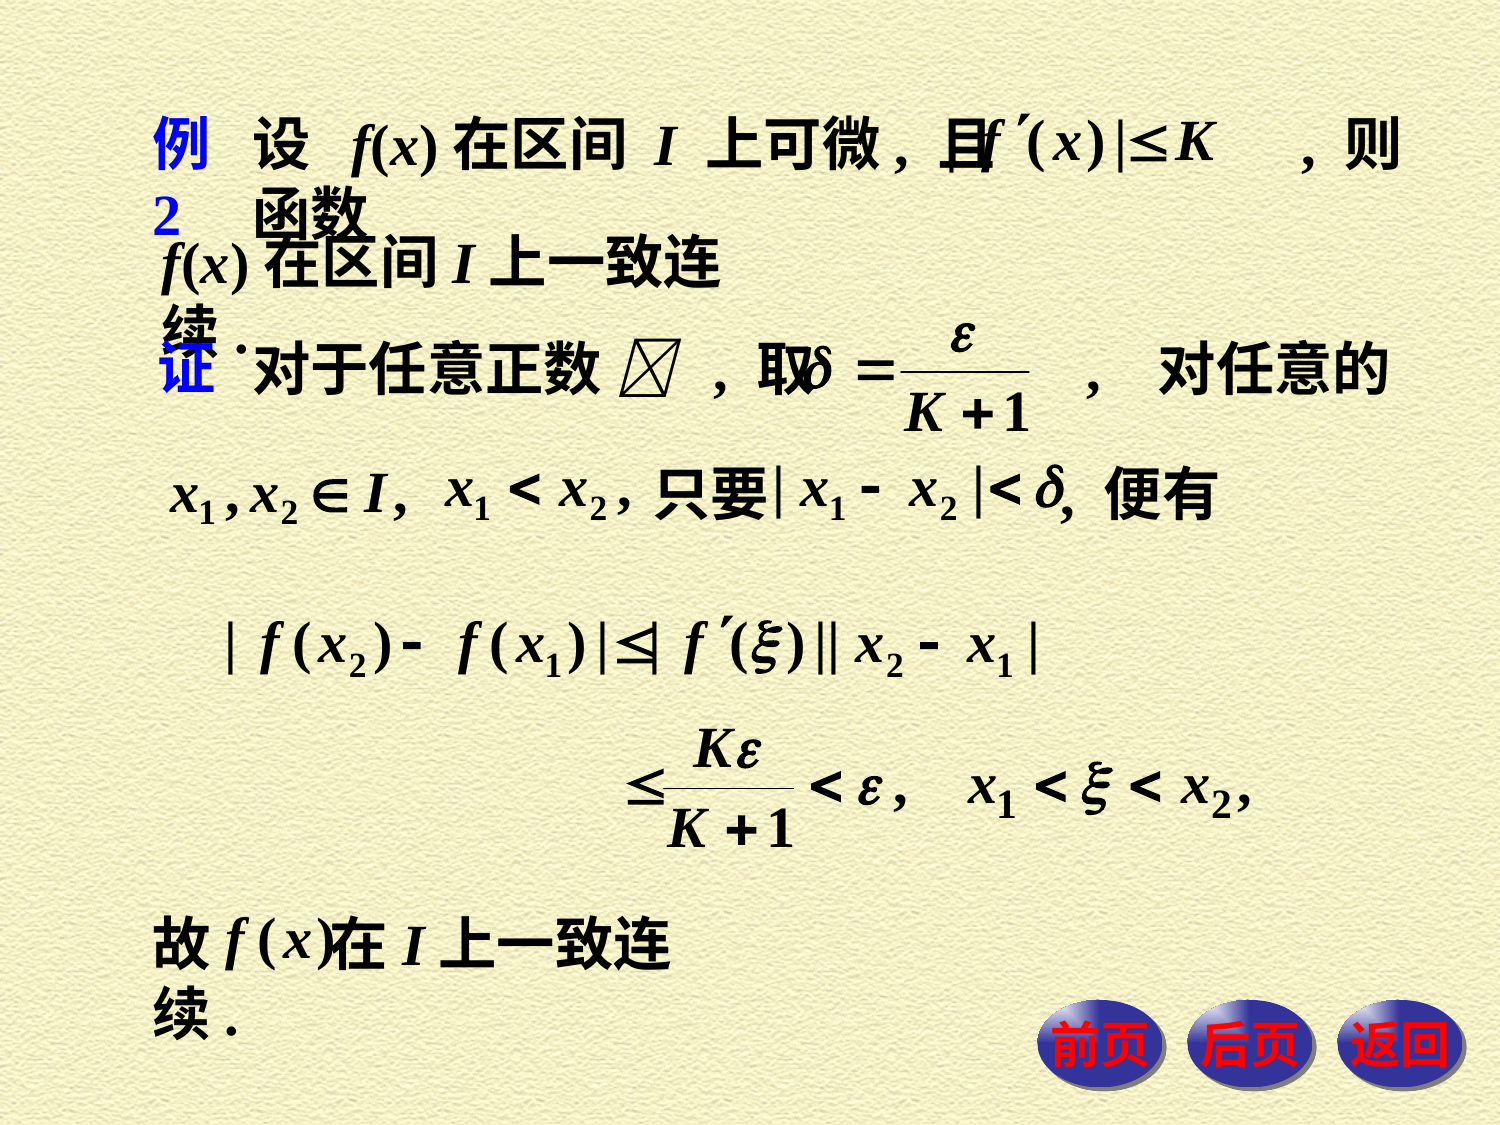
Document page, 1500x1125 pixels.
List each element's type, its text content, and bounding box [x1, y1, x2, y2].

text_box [137, 99, 1438, 186]
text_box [142, 299, 1426, 436]
picture [0, 0, 1500, 1125]
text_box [619, 715, 1256, 852]
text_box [224, 612, 1051, 682]
text_box f(x)在区间I上一致连续. [147, 217, 798, 298]
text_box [162, 449, 1326, 536]
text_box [137, 899, 763, 986]
